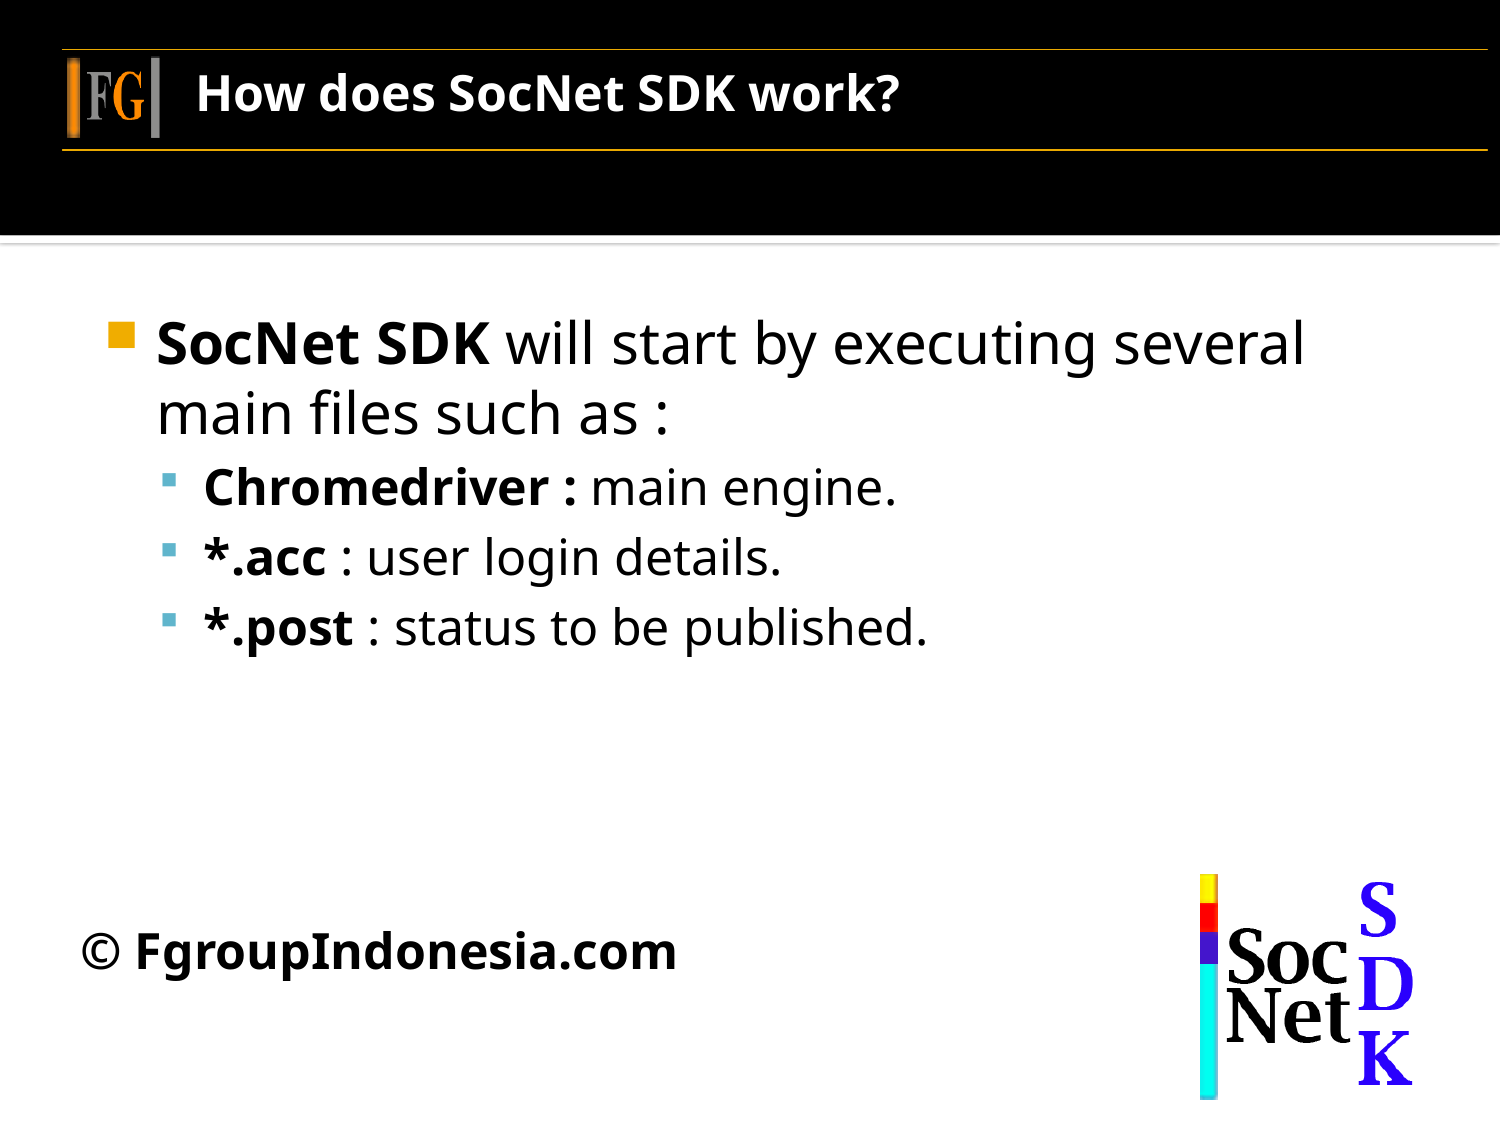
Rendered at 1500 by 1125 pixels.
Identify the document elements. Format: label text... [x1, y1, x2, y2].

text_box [65, 874, 1428, 1104]
list SocNet SDK will start by executing several main files such as : Chromedriver : main engine. *.acc : user login details. *.post : status to be published. [75, 291, 1425, 874]
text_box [61, 46, 1488, 150]
